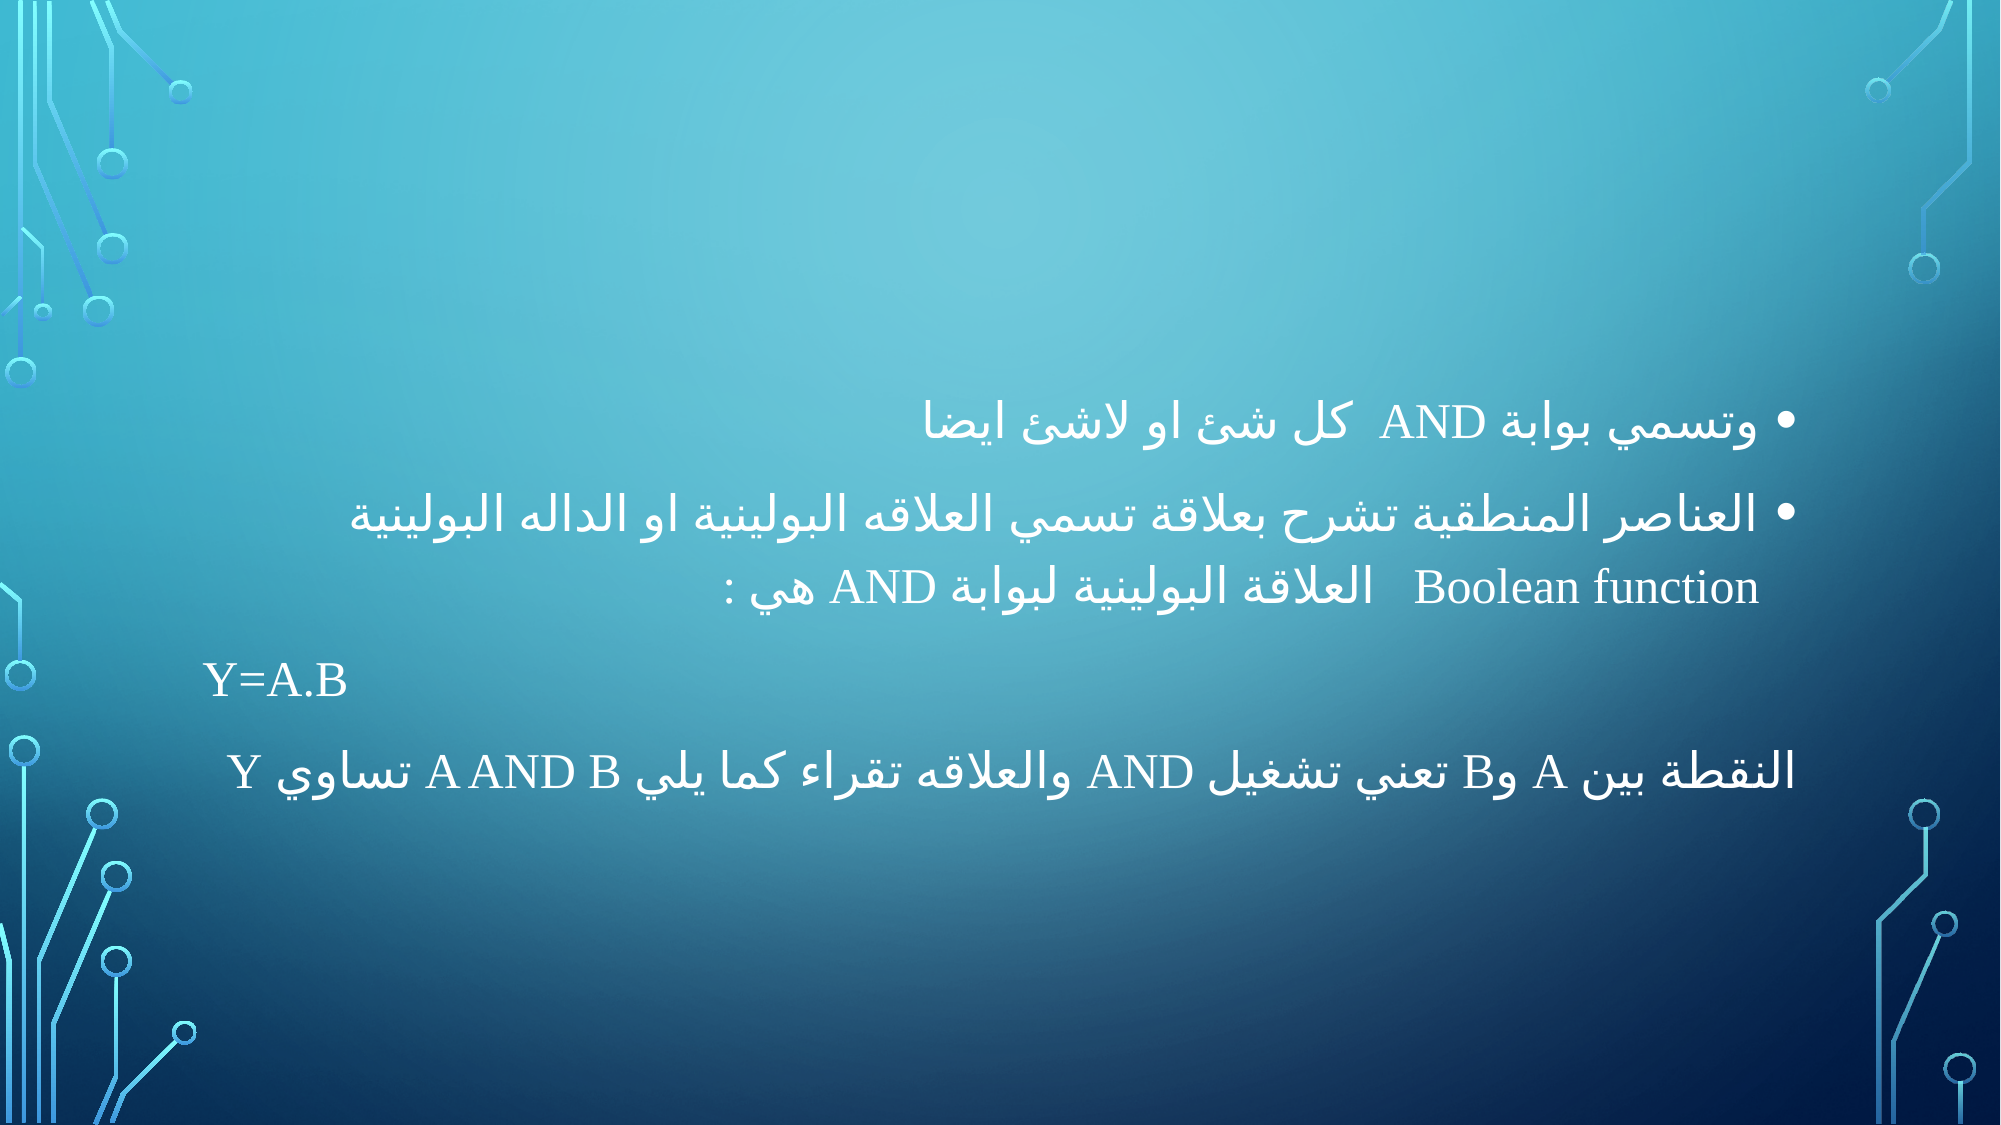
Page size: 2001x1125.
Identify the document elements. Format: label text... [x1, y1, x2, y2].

list وتسمي بوابة AND كل شئ او لاشئ ايضا العناصر المنطقية تشرح بعلاقة تسمي العلاقه البولينية او الداله البولينية Boolean function العلاقة البولينية لبوابة AND هي : Y=A.B النقطة بين A وB تعني تشغيل AND والعلاقه تقراء كما يلي A AND B تساوي Y [187, 369, 1813, 950]
